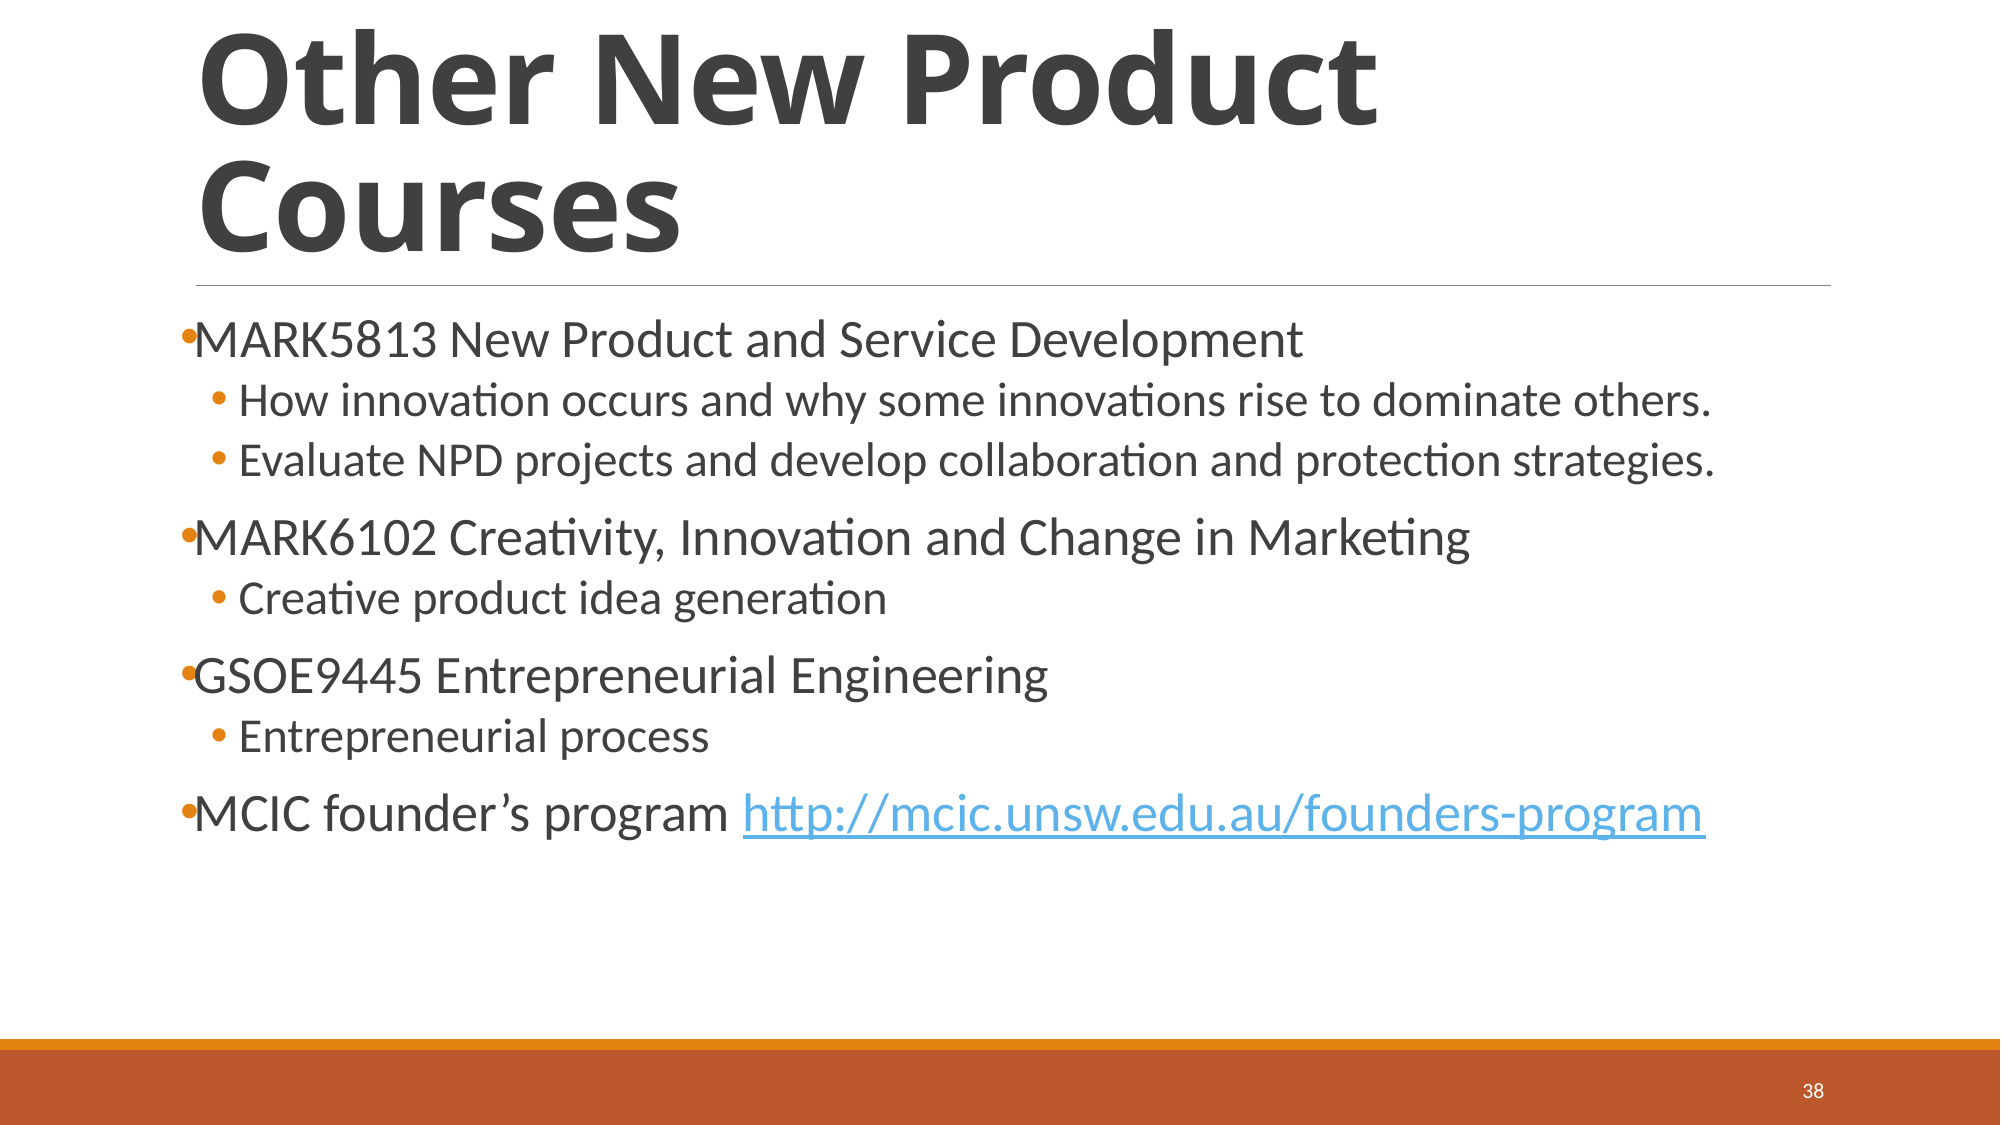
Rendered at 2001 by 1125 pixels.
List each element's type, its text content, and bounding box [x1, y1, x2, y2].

list MARK5813 New Product and Service Development How innovation occurs and why some innovations rise to dominate others. Evaluate NPD projects and develop collaboration and protection strategies. MARK6102 Creativity, Innovation and Change in Marketing Creative product idea generation GSOE9445 Entrepreneurial Engineering Entrepreneurial process MCIC founder’s program http://mcic.unsw.edu.au/founders-program [180, 302, 1830, 963]
title Other New Product Courses [180, 47, 1830, 285]
slide_number 38 [1624, 1059, 1840, 1120]
